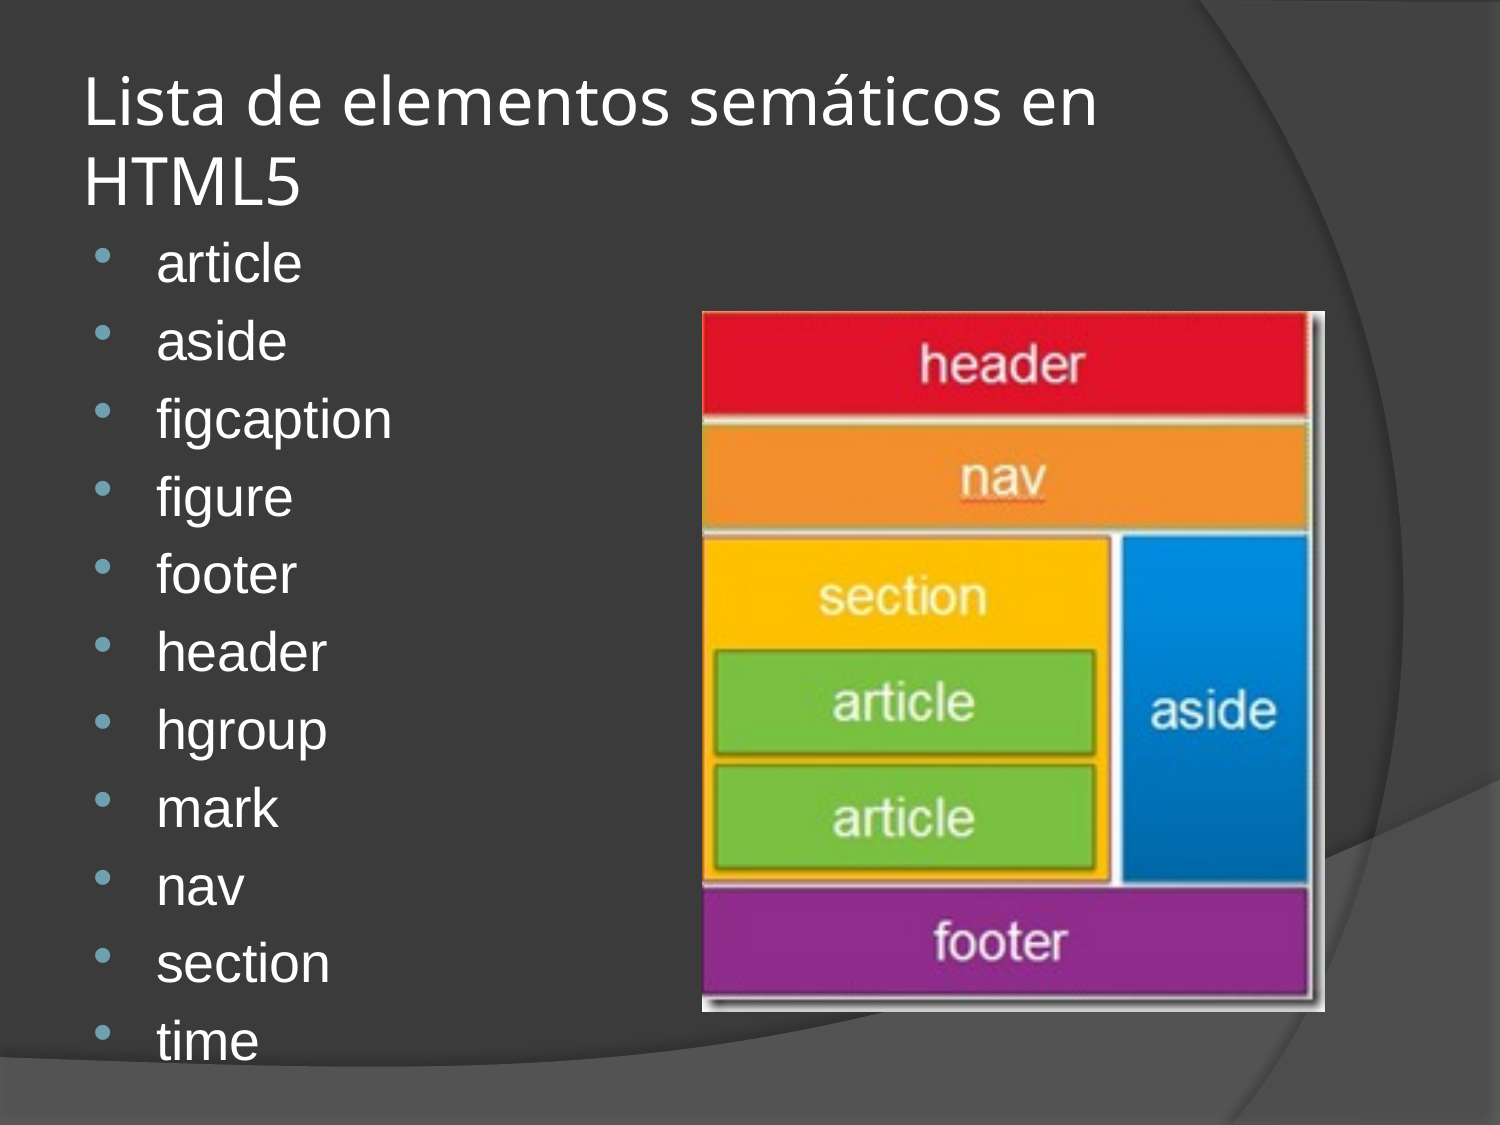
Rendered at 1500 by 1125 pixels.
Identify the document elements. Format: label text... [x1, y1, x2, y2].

title Lista de elementos semáticos en HTML5 [75, 45, 1300, 219]
list article aside figcaption figure footer header hgroup mark nav section time [75, 219, 1443, 1085]
picture [702, 311, 1326, 1012]
